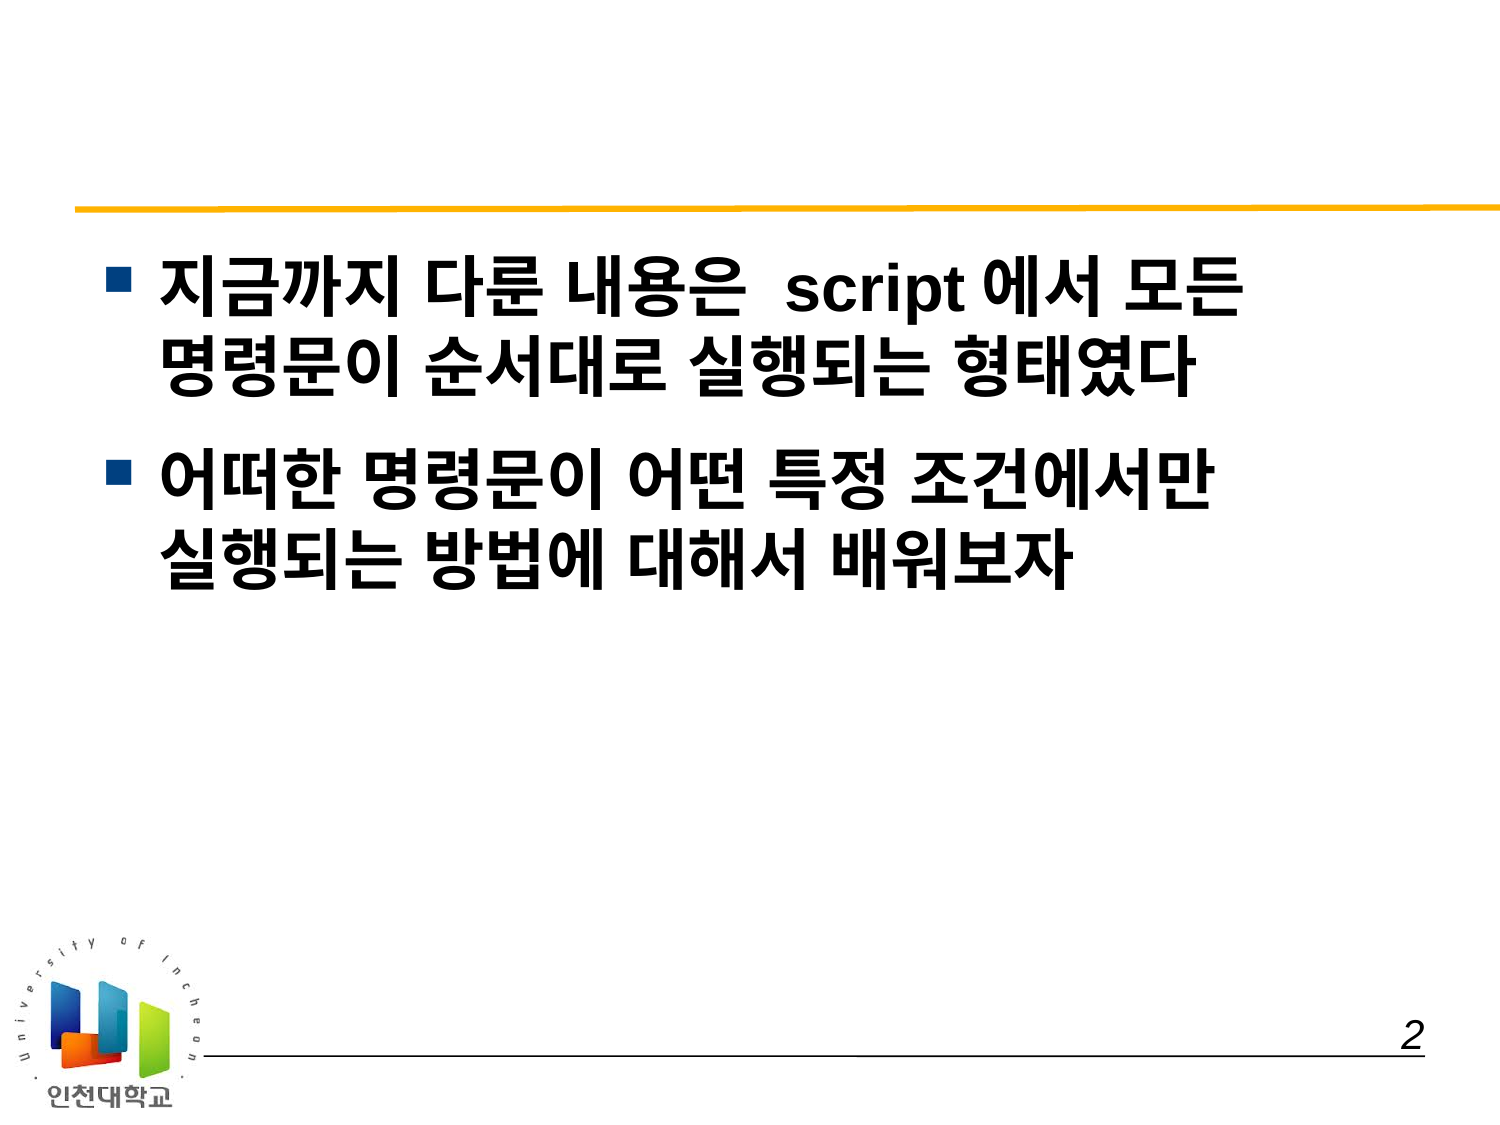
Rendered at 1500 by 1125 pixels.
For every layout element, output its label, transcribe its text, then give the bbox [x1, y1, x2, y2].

list 지금까지 다룬 내용은 script에서 모든 명령문이 순서대로 실행되는 형태였다 어떠한 명령문이 어떤 특정 조건에서만 실행되는 방법에 대해서 배워보자 [87, 237, 1457, 919]
slide_number 2 [1112, 999, 1440, 1057]
picture [14, 937, 200, 1108]
